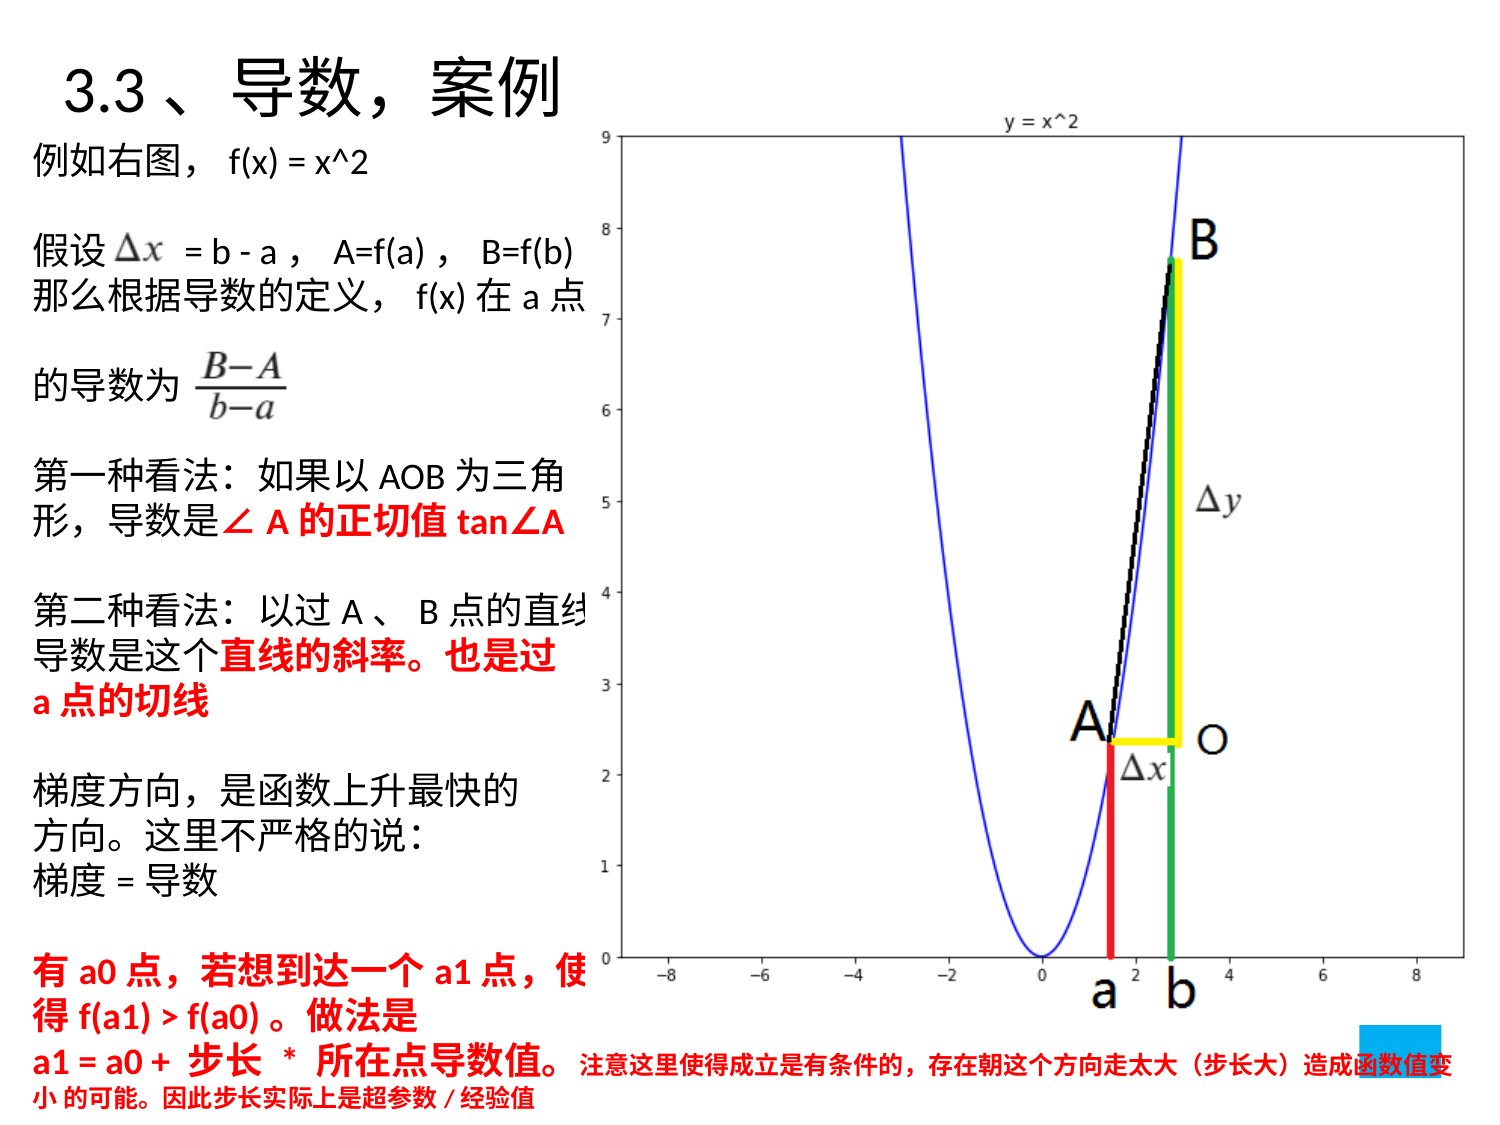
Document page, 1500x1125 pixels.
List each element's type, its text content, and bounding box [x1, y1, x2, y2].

picture [182, 337, 304, 436]
picture [111, 231, 172, 271]
picture [584, 83, 1498, 1025]
text_box 3.3、导数，案例 [47, 38, 579, 129]
text_box 例如右图，f(x) = x^2 假设 = b - a，A=f(a)，B=f(b) 那么根据导数的定义，f(x)在a点 的导数为 第一种看法：如果以AOB为三角 形，导数是∠A的正切值tan∠A 第二种看法：以过A、B点的直线 导数是这个直线的斜率。也是过 a点的切线 梯度方向，是函数上升最快的 方向。这里不严格的说： 梯度=导数 有a0点，若想到达一个a1点，使 得f(a1) > f(a0)。做法是 a1 = a0 + 步长 * 所在点导数值。注意这里使得成立是有条件的，存在朝这个方向走太大（步长大）造成函数值变小 的可能。因此步长实际上是超参数/经验值 [17, 129, 1471, 1120]
